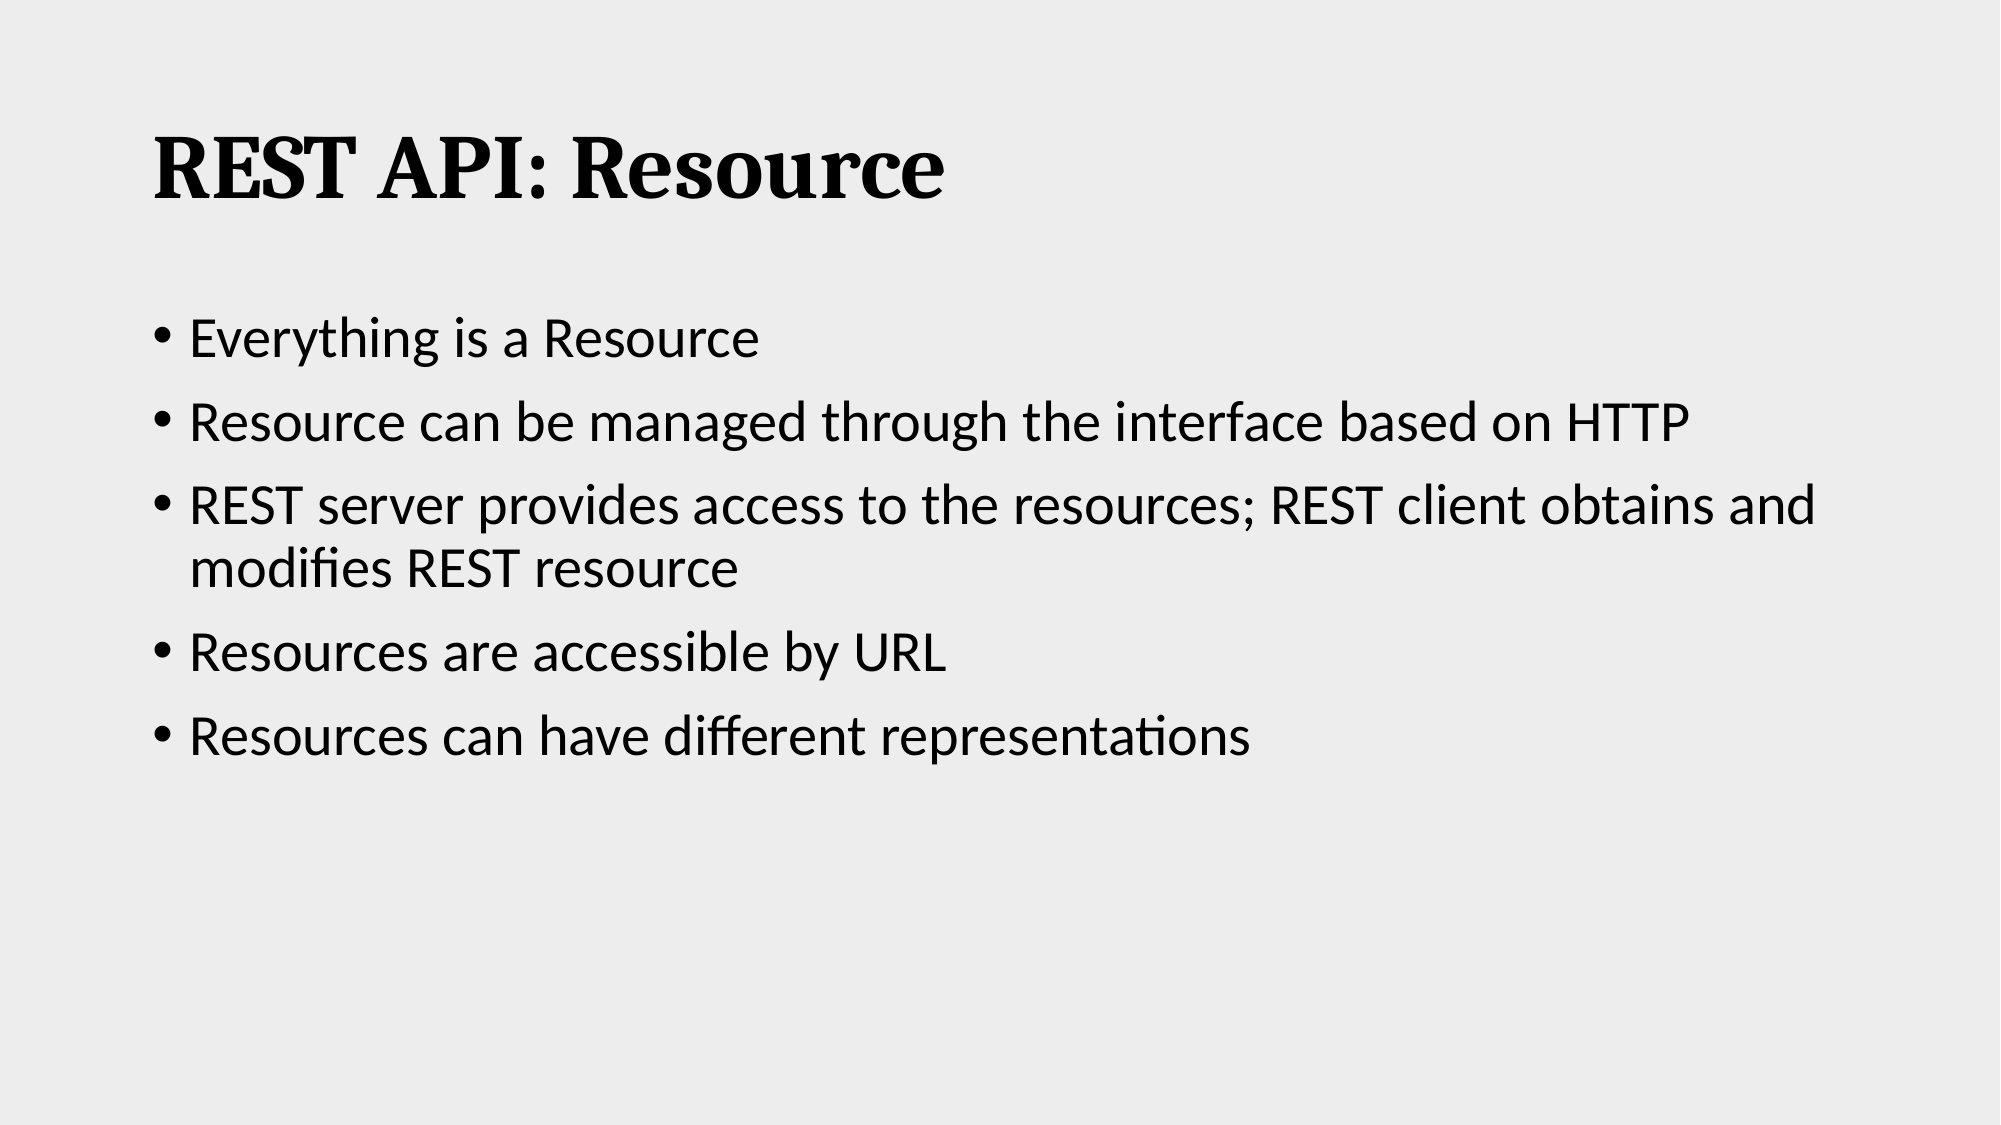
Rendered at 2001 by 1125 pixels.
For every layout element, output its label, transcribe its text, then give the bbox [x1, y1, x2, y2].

list Everything is a Resource Resource can be managed through the interface based on HTTP REST server provides access to the resources; REST client obtains and modifies REST resource Resources are accessible by URL Resources can have different representations [137, 299, 1863, 1014]
title REST API: Resource [137, 59, 1863, 278]
